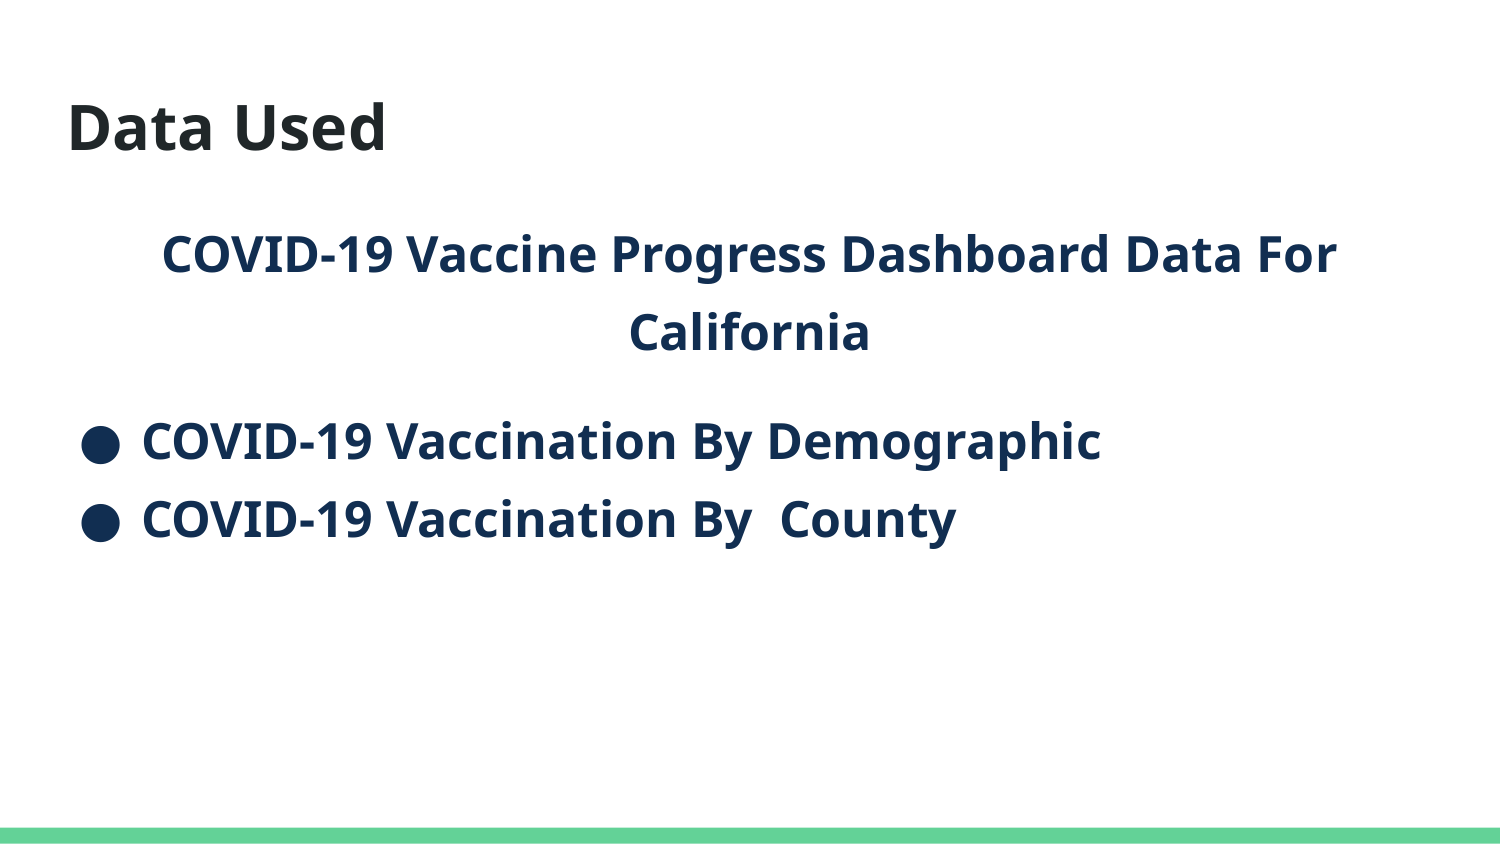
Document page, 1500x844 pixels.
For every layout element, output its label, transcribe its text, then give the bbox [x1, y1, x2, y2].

title Data Used [51, 72, 1449, 167]
list COVID-19 Vaccine Progress Dashboard Data For California COVID-19 Vaccination By Demographic COVID-19 Vaccination By County [51, 189, 1449, 750]
